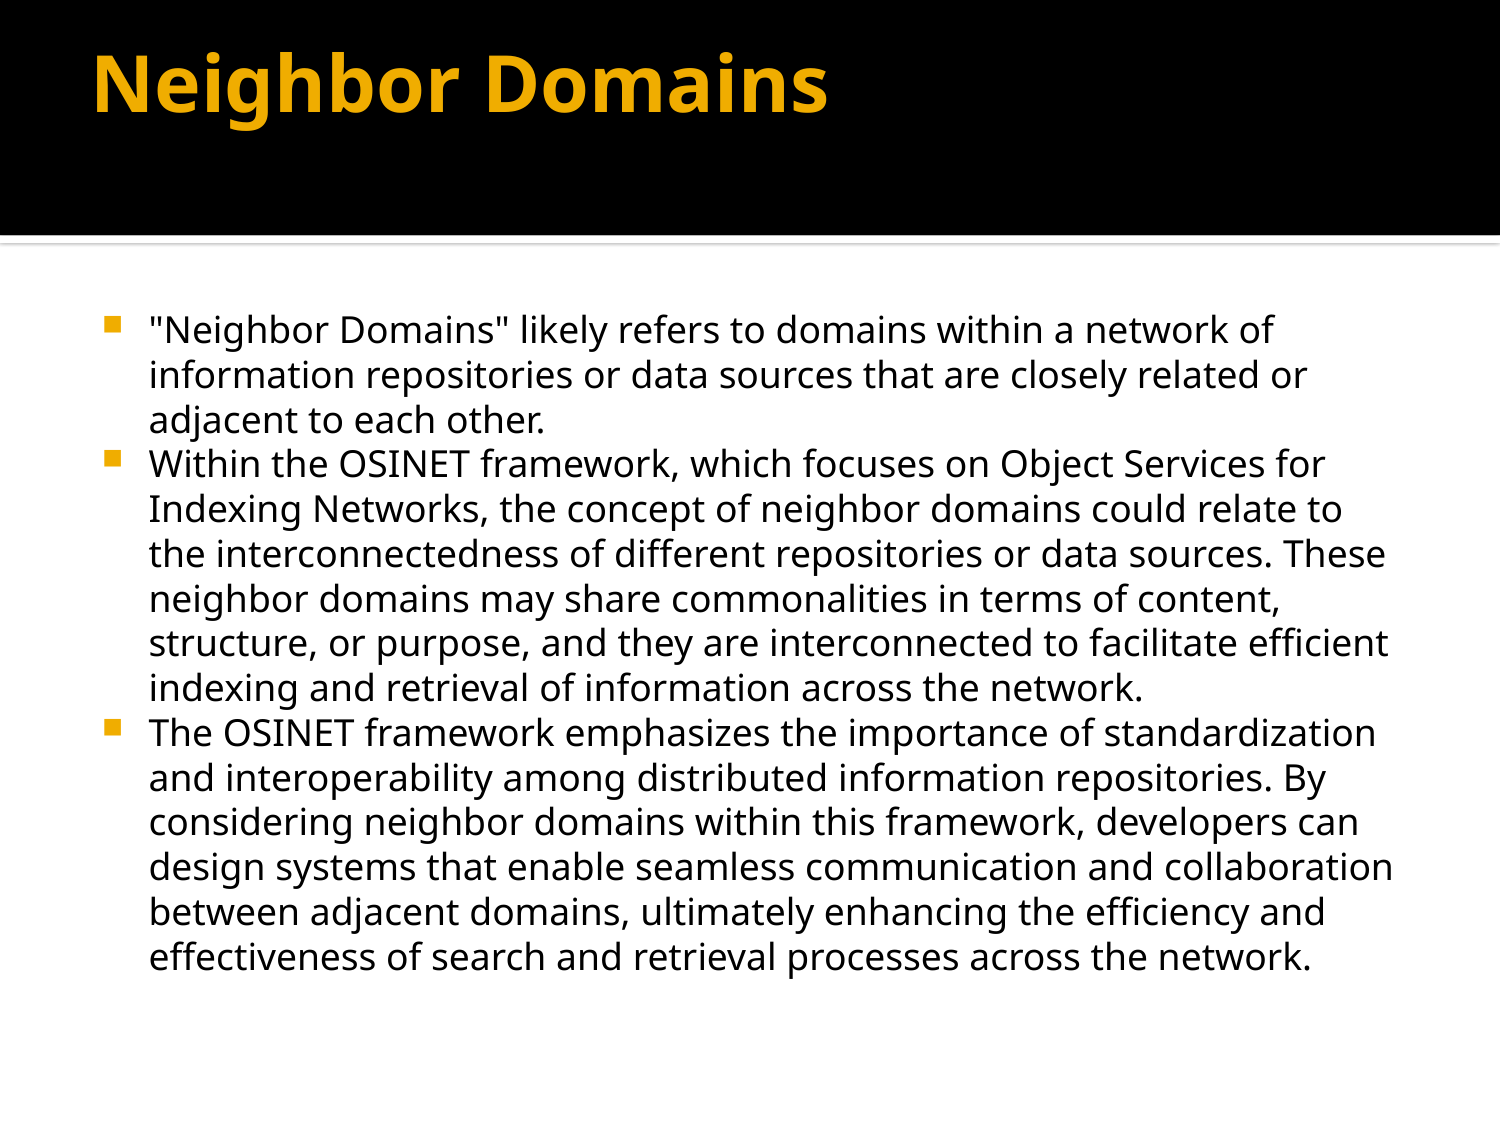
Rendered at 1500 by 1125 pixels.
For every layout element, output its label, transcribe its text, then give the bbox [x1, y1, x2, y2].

list "Neighbor Domains" likely refers to domains within a network of information repositories or data sources that are closely related or adjacent to each other. Within the OSINET framework, which focuses on Object Services for Indexing Networks, the concept of neighbor domains could relate to the interconnectedness of different repositories or data sources. These neighbor domains may share commonalities in terms of content, structure, or purpose, and they are interconnected to facilitate efficient indexing and retrieval of information across the network. The OSINET framework emphasizes the importance of standardization and interoperability among distributed information repositories. By considering neighbor domains within this framework, developers can design systems that enable seamless communication and collaboration between adjacent domains, ultimately enhancing the efficiency and effectiveness of search and retrieval processes across the network. [75, 291, 1425, 1050]
title Neighbor Domains [75, 25, 1425, 231]
